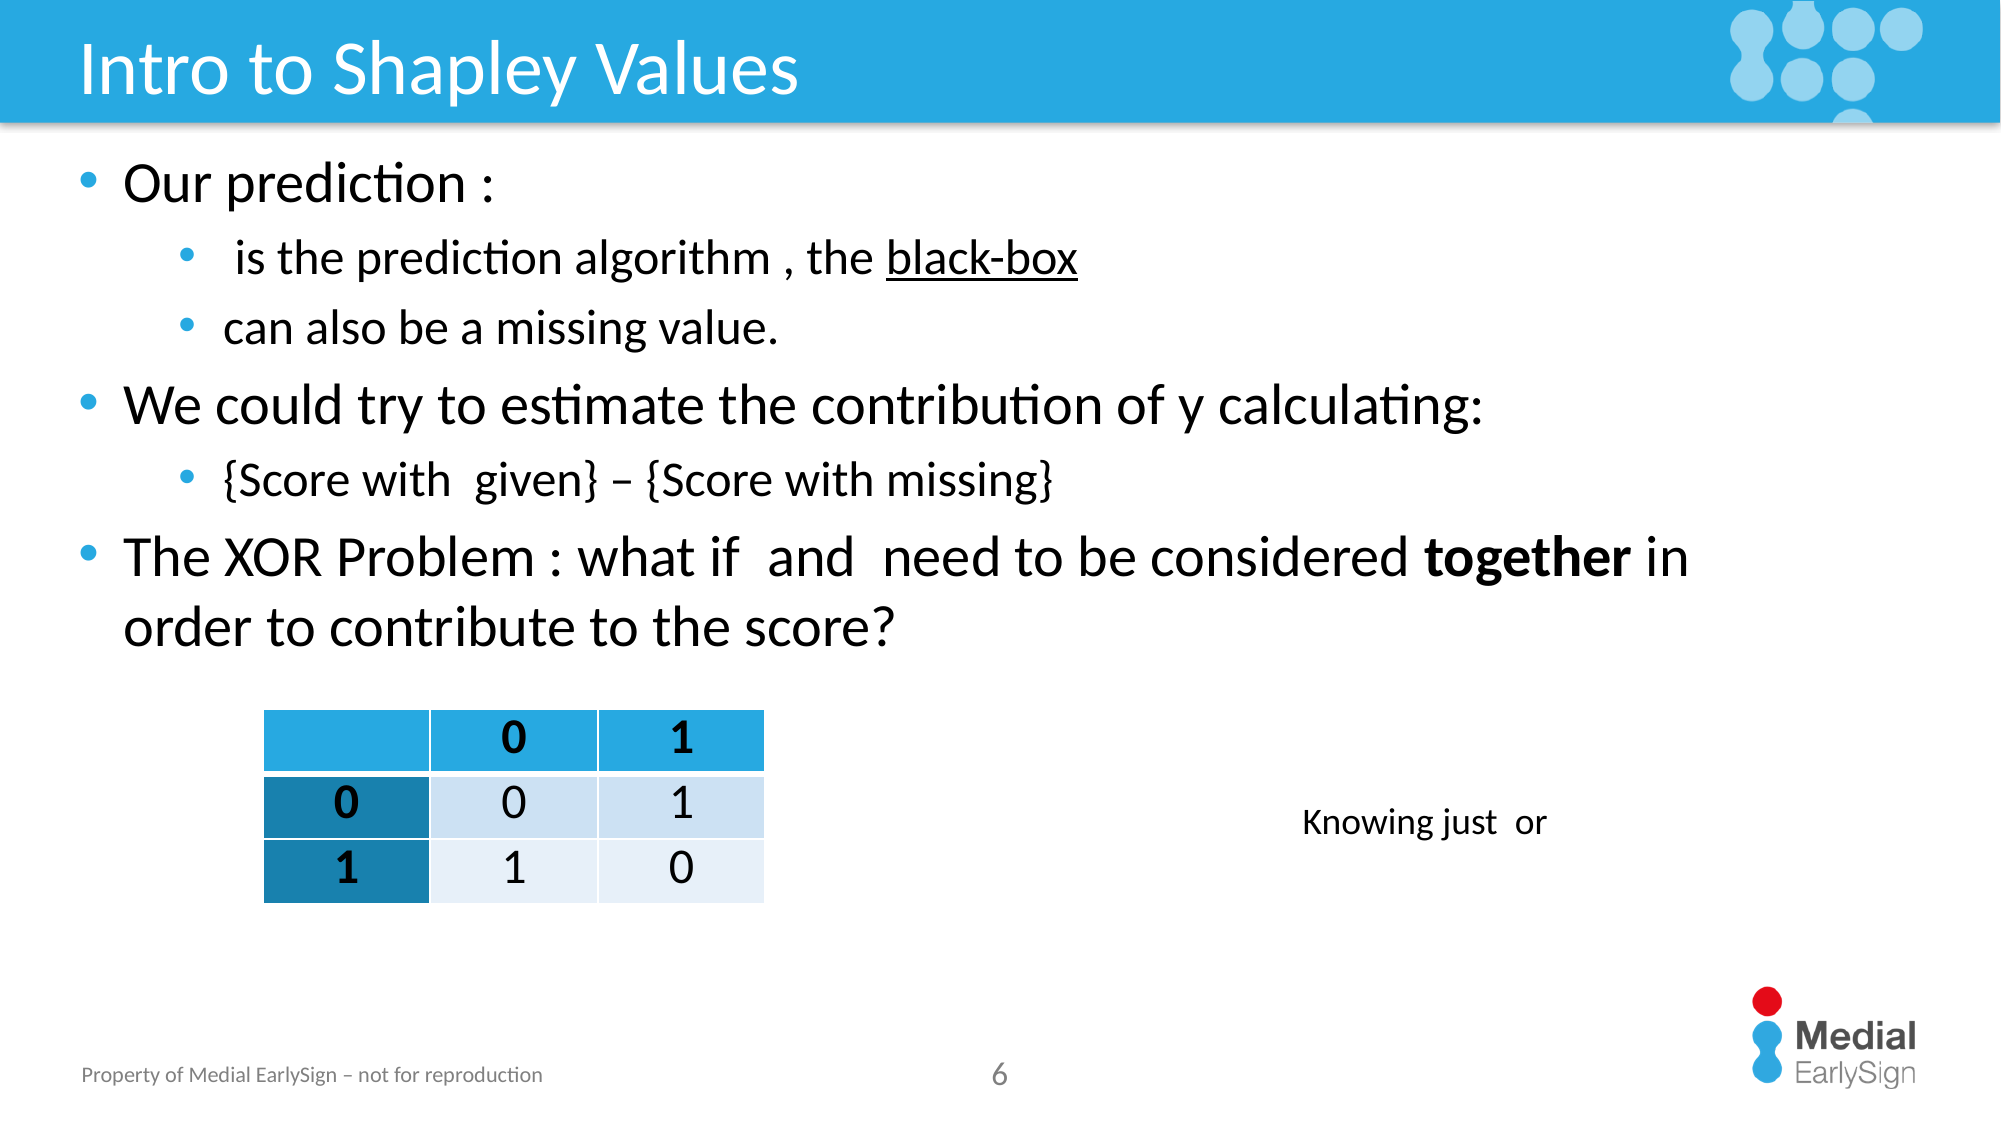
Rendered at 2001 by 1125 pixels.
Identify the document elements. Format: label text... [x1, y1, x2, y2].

title Intro to Shapley Values [63, 8, 1729, 119]
picture [1730, 1, 1923, 123]
table_header 0 [431, 710, 597, 771]
table_cell 0 [264, 777, 429, 838]
table_cell 0 [431, 777, 597, 838]
table_cell 1 [264, 840, 429, 903]
picture [1752, 986, 1915, 1089]
table_cell 1 [599, 777, 764, 838]
table_cell 1 [431, 840, 597, 903]
table_cell 0 [599, 840, 764, 903]
table_header 1 [599, 710, 764, 771]
table_header [264, 710, 429, 771]
